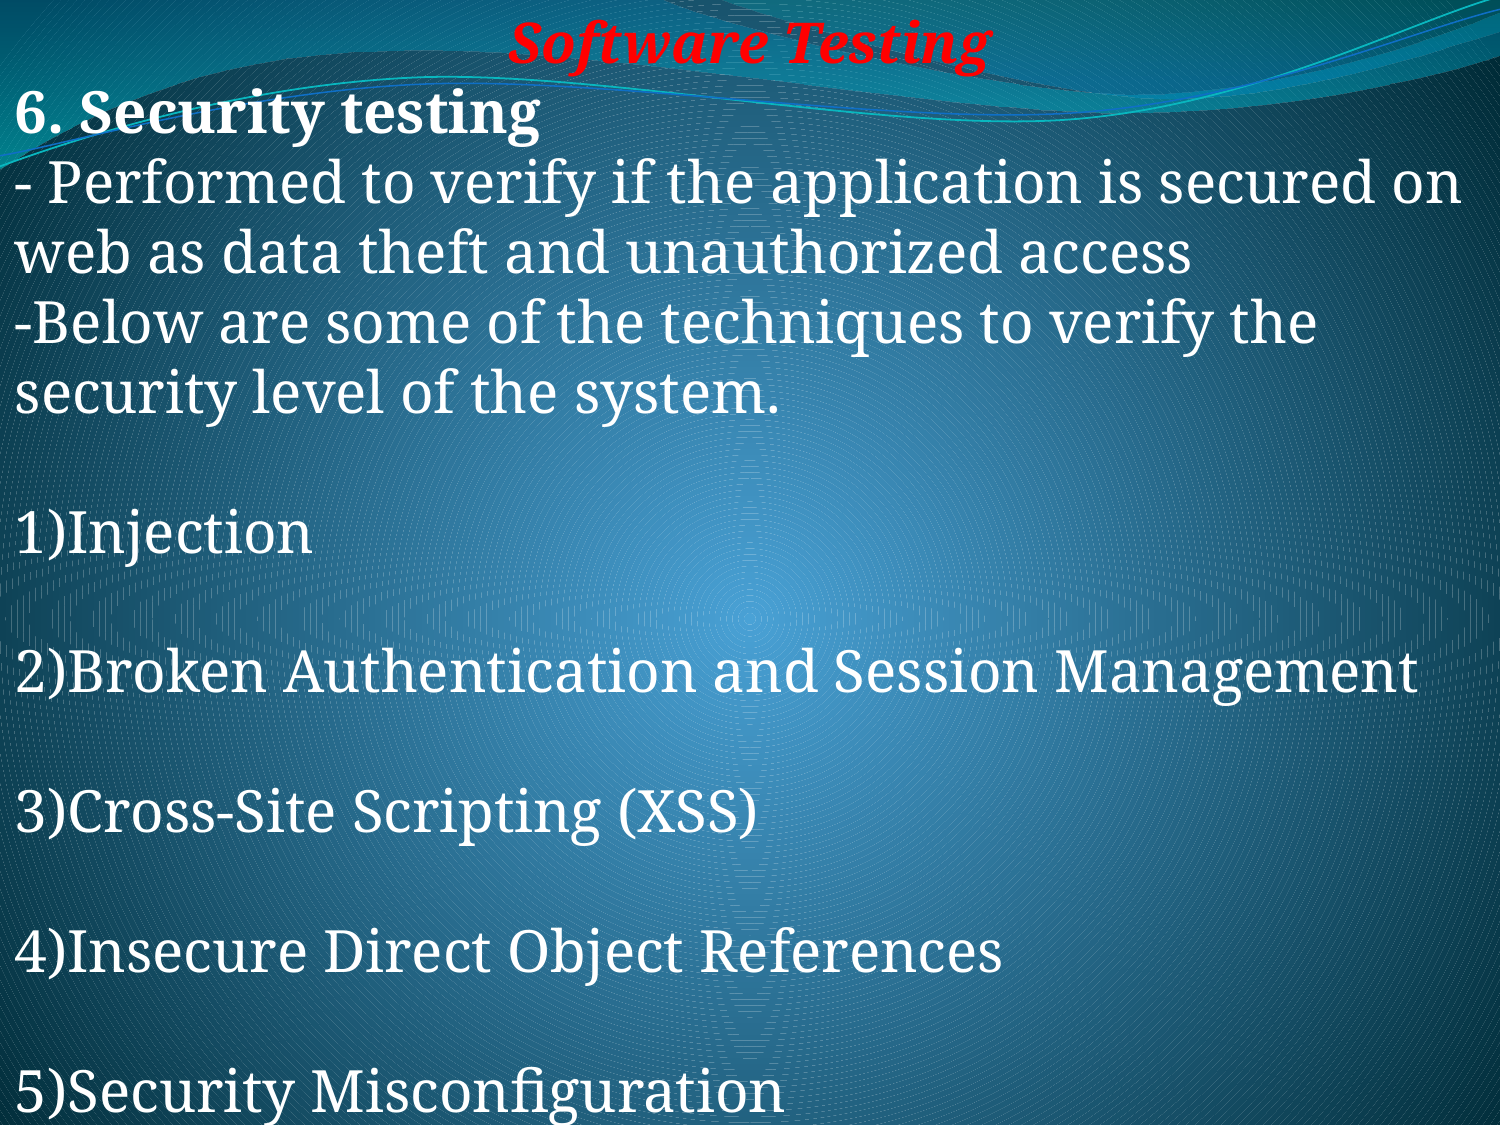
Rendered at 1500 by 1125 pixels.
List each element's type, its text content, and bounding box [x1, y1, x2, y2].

text_box Software Testing 6. Security testing - Performed to verify if the application is secured on web as data theft and unauthorized access -Below are some of the techniques to verify the security level of the system. 1)Injection 2)Broken Authentication and Session Management 3)Cross-Site Scripting (XSS) 4)Insecure Direct Object References 5)Security Misconfiguration [0, 0, 1500, 1125]
